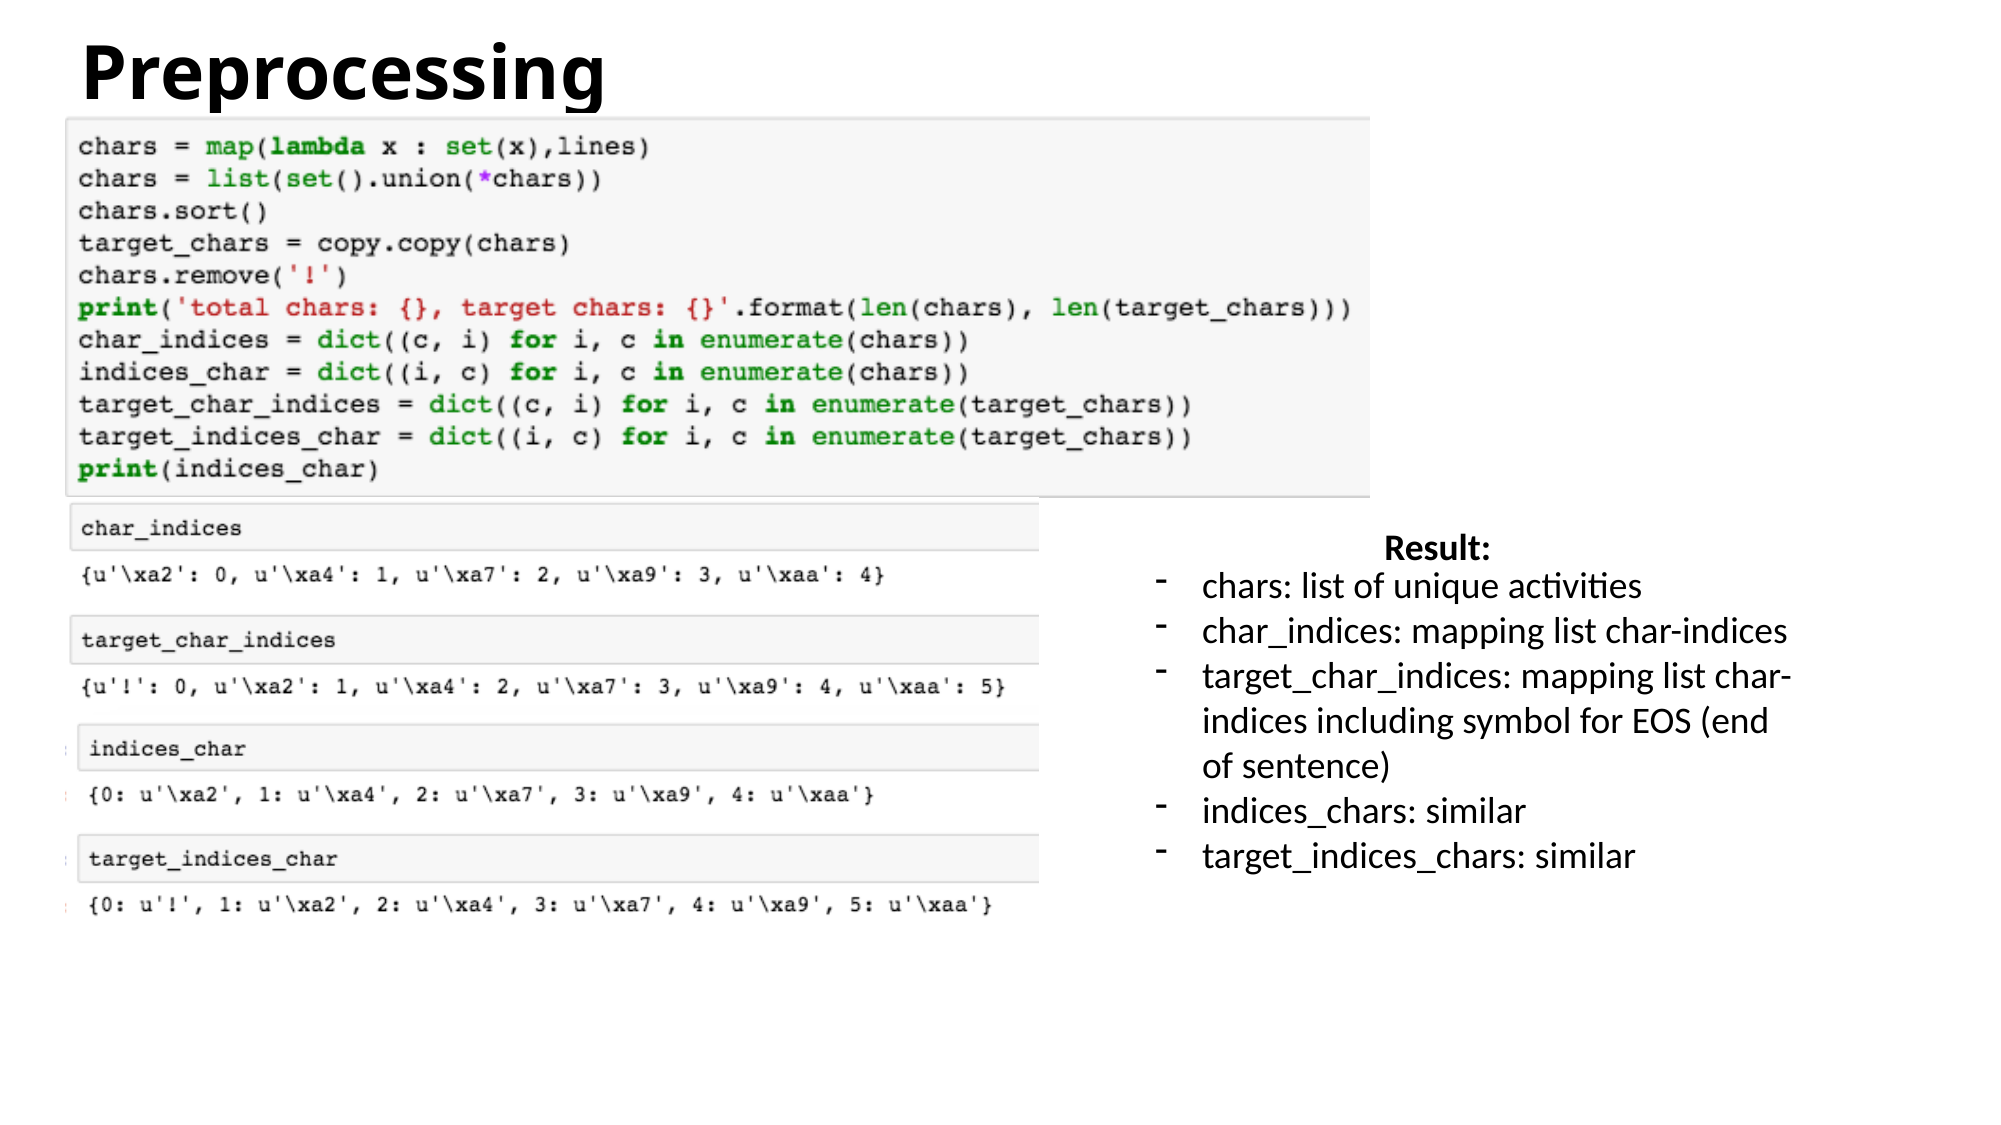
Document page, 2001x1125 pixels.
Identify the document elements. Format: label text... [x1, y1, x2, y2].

picture [65, 113, 1370, 932]
title Preprocessing [65, 26, 1616, 123]
text_box chars: list of unique activities char_indices: mapping list char-indices target_char_indices: mapping list char-indices including symbol for EOS (end of sentence) indices_chars: similar target_indices_chars: similar [1140, 553, 1813, 884]
text_box Result: [1369, 515, 1789, 553]
